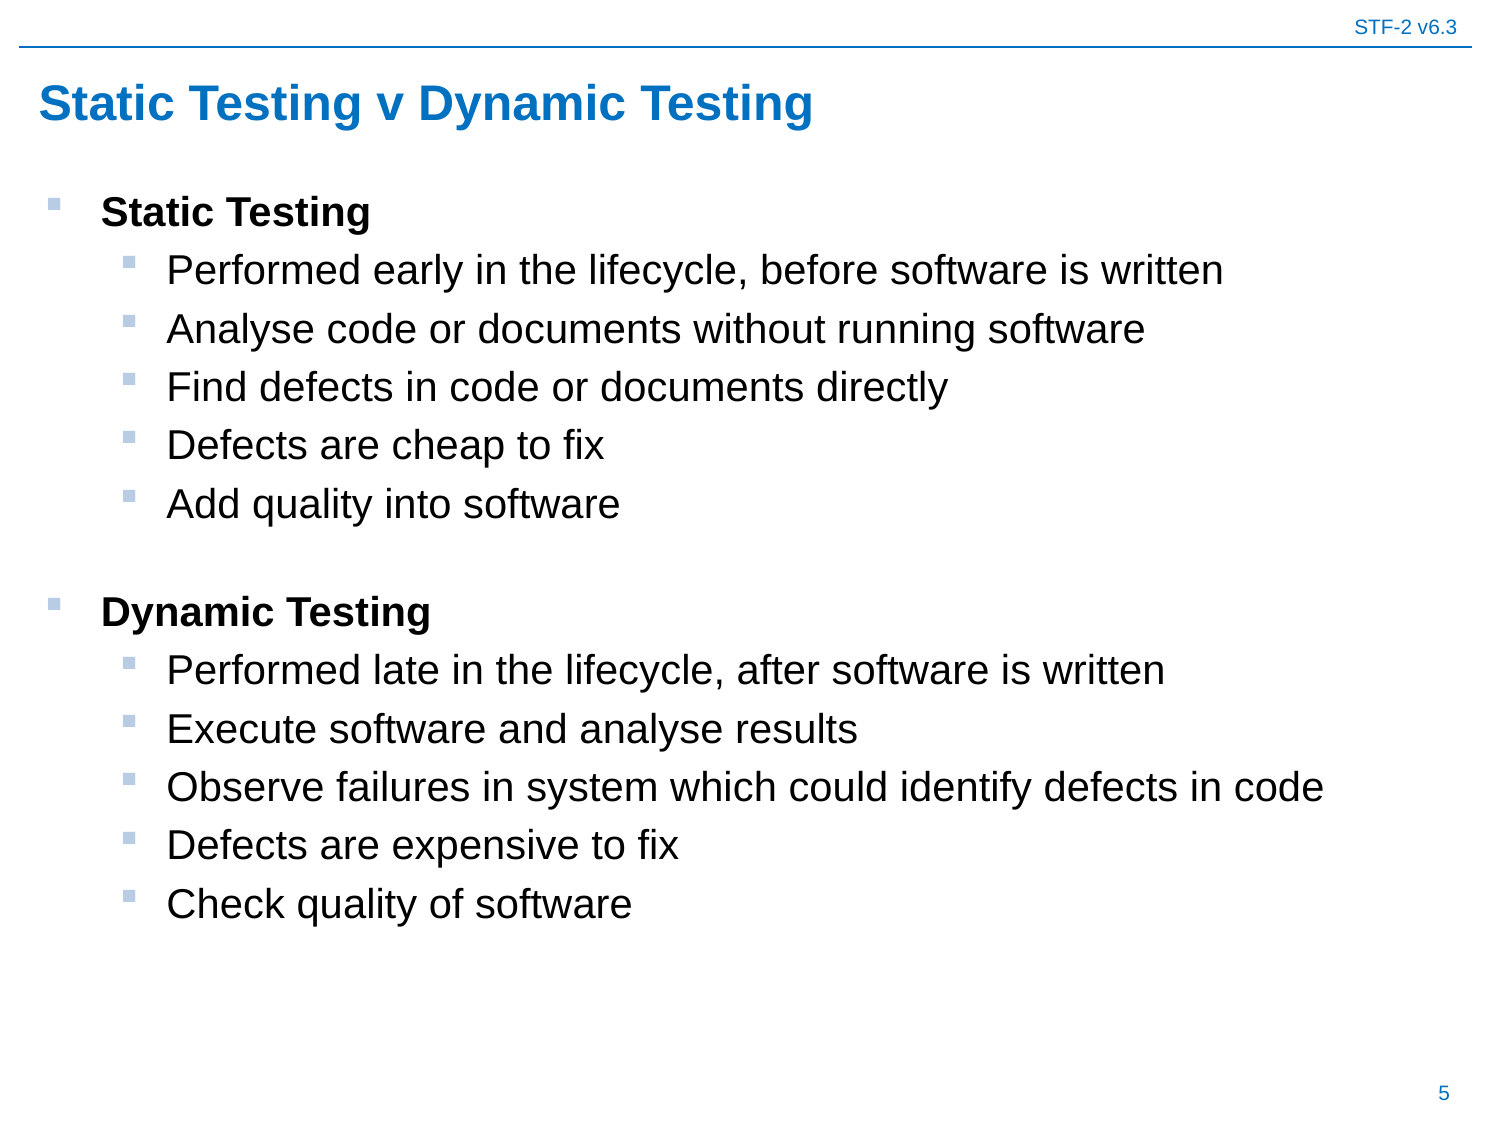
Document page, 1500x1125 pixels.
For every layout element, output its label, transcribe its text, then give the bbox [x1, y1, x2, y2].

list Static Testing Performed early in the lifecycle, before software is written Analyse code or documents without running software Find defects in code or documents directly Defects are cheap to fix Add quality into software Dynamic Testing Performed late in the lifecycle, after software is written Execute software and analyse results Observe failures in system which could identify defects in code Defects are expensive to fix Check quality of software [29, 177, 1477, 1063]
text_box [1253, 751, 1284, 848]
title Static Testing v Dynamic Testing [23, 59, 1465, 142]
